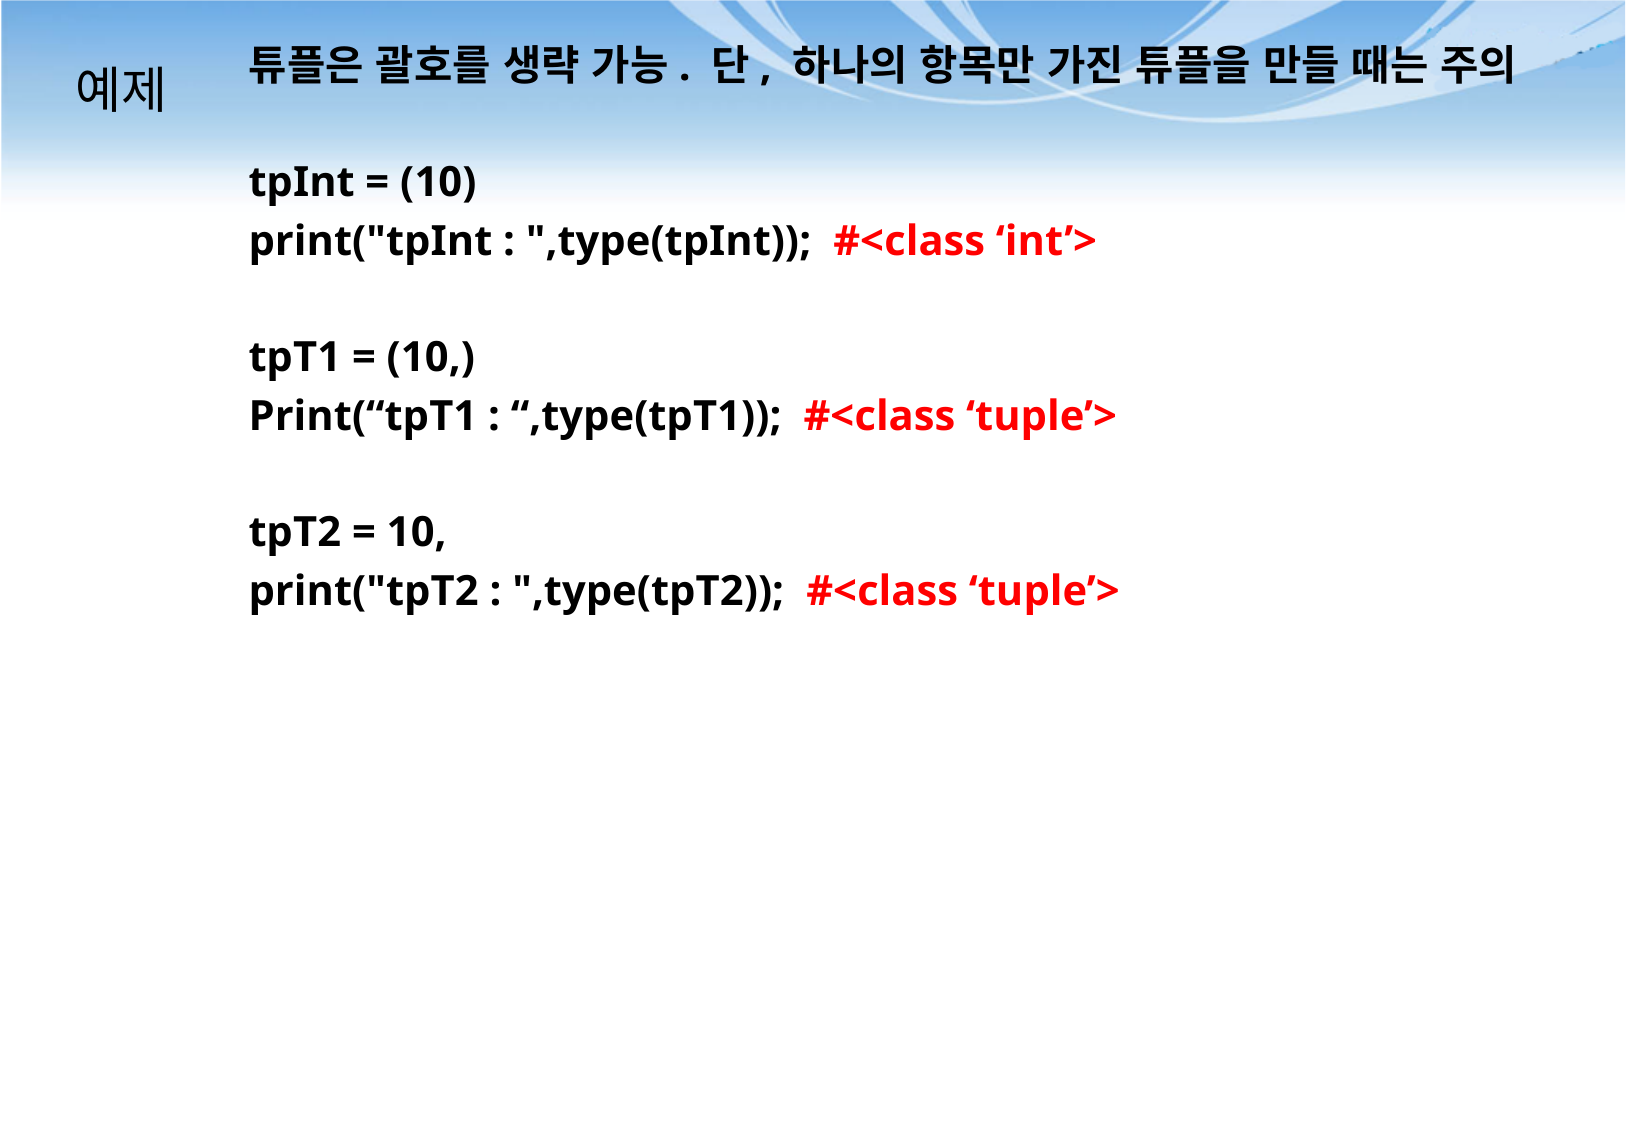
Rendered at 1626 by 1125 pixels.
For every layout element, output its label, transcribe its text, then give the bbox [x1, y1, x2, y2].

picture [0, 0, 1626, 1125]
title 예제 [60, 48, 233, 130]
list 튜플은 괄호를 생략 가능. 단, 하나의 항목만 가진 튜플을 만들 때는 주의 tpInt = (10) print("tpInt : ",type(tpInt)); #<class ‘int’> tpT1 = (10,) Print(“tpT1 : “,type(tpT1)); #<class ‘tuple’> tpT2 = 10, print("tpT2 : ",type(tpT2)); #<class ‘tuple’> [233, 30, 1625, 773]
